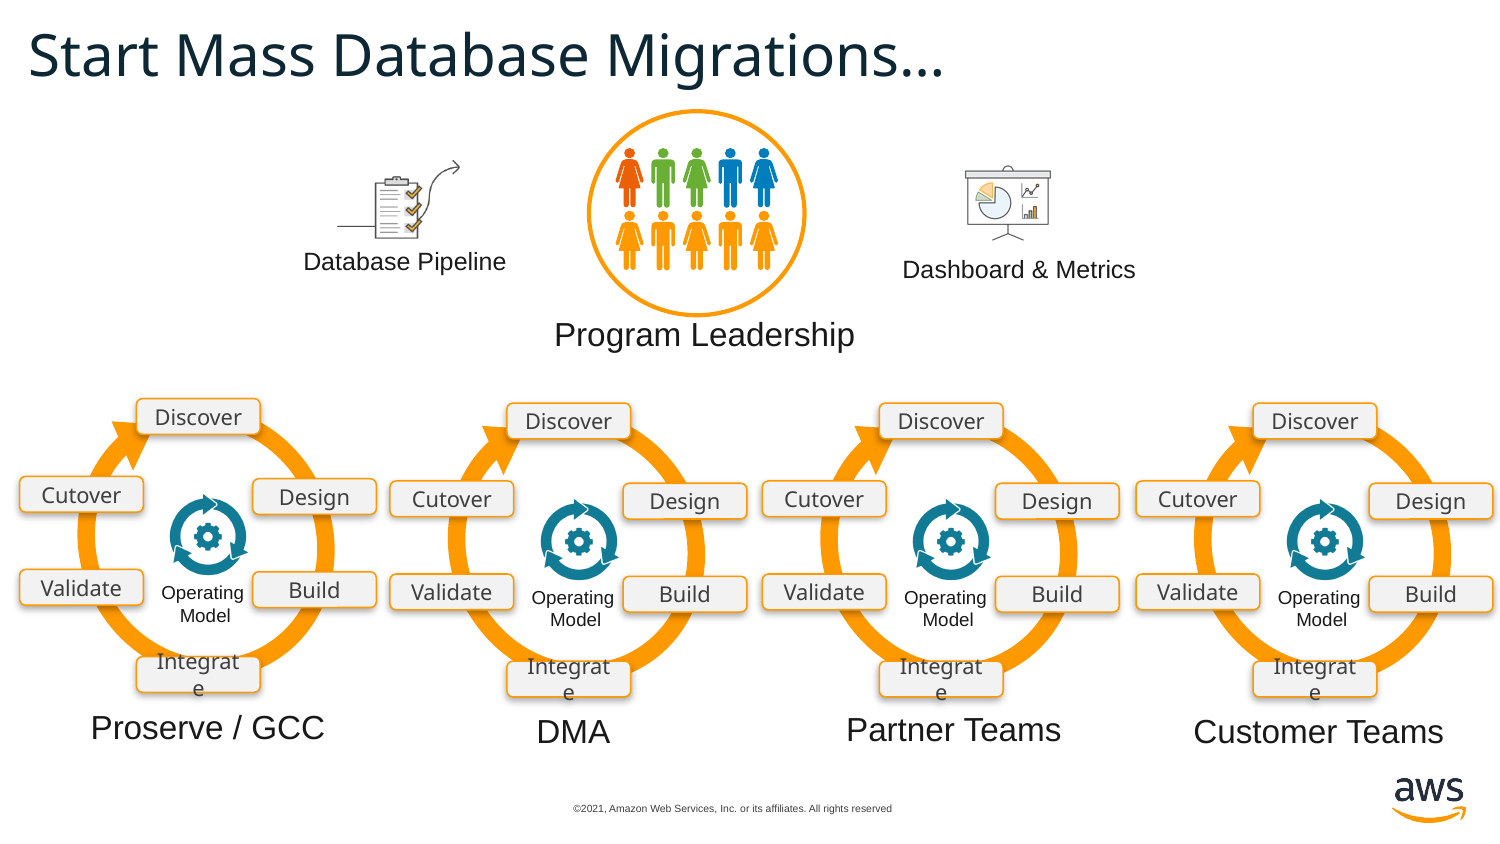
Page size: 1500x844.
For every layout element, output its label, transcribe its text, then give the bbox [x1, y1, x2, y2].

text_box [588, 110, 805, 316]
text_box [19, 386, 377, 698]
text_box DMA [521, 710, 626, 758]
text_box Dashboard & Metrics [887, 246, 1152, 291]
picture [537, 497, 620, 582]
text_box Database Pipeline [288, 238, 522, 284]
picture [1392, 778, 1466, 823]
text_box Customer Teams [1178, 710, 1460, 758]
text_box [762, 390, 1120, 702]
title Start Mass Database Migrations… [13, 10, 1360, 101]
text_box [389, 390, 748, 702]
picture [167, 492, 249, 578]
picture [910, 497, 992, 582]
picture [959, 154, 1057, 252]
text_box Partner Teams [831, 710, 1077, 756]
picture [337, 160, 460, 239]
text_box Program Leadership [539, 305, 871, 361]
picture [1284, 497, 1366, 582]
text_box Proserve / GCC [75, 706, 341, 754]
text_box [1135, 390, 1494, 702]
